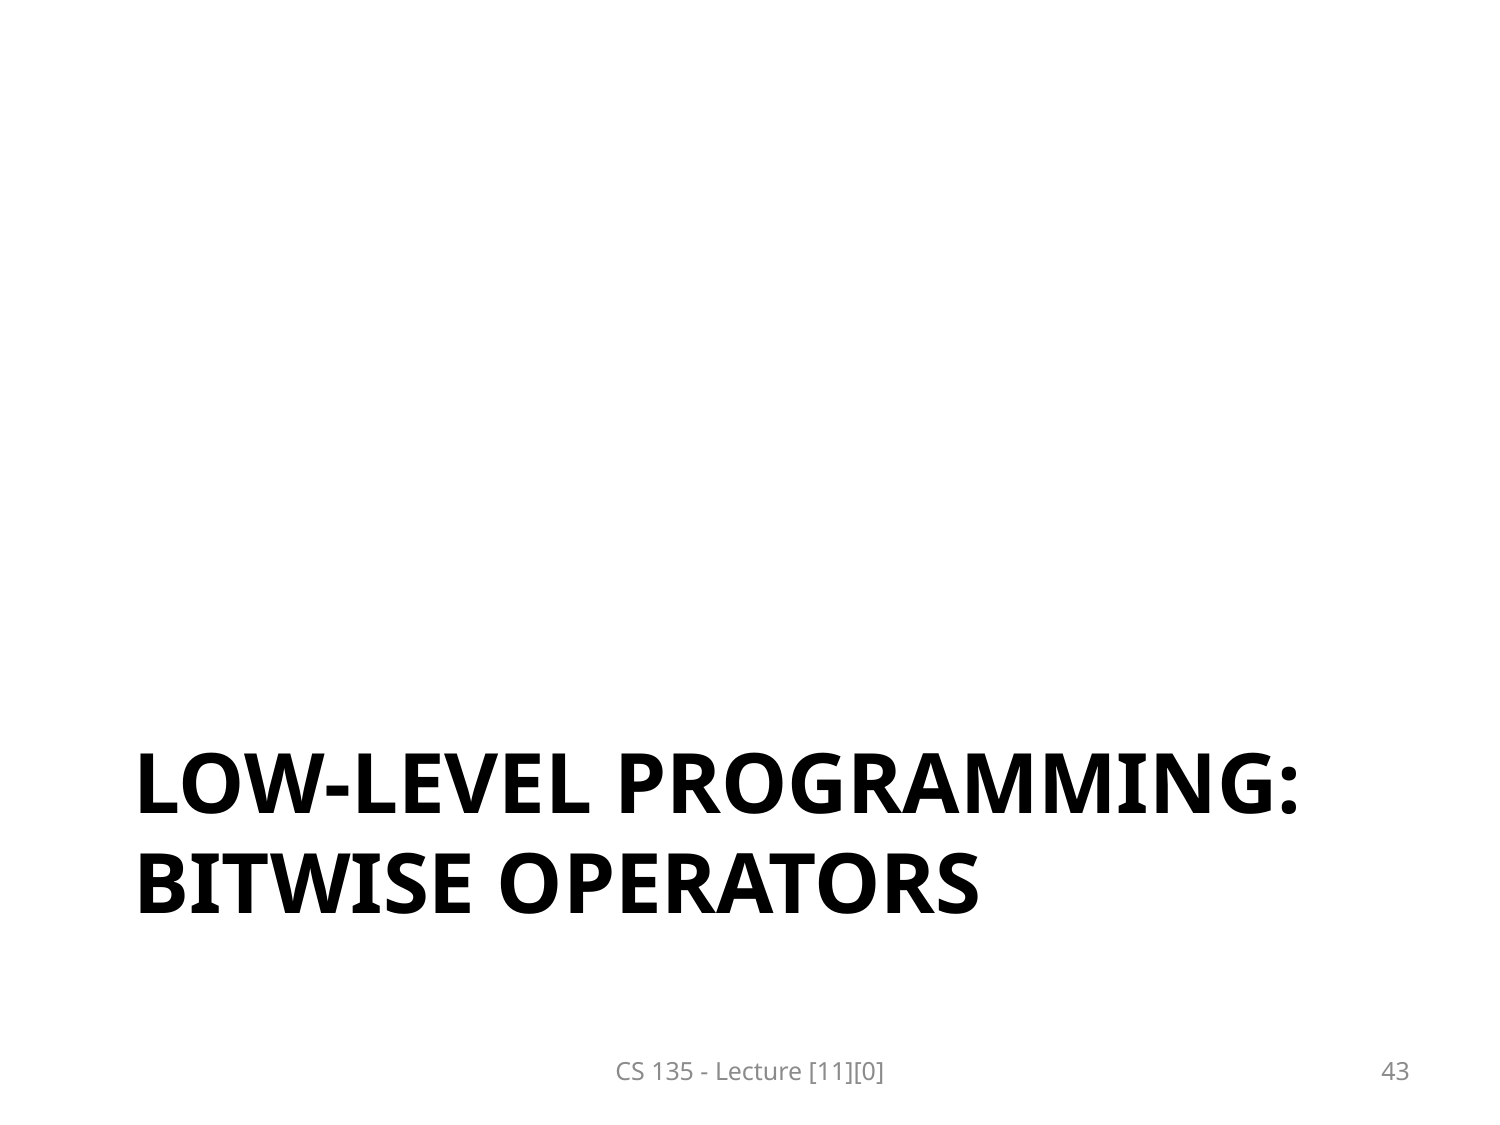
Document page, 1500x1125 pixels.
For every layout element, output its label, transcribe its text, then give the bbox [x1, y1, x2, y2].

footer CS 135 - Lecture [11][0] [512, 1042, 988, 1103]
title Low-level programming: Bitwise operators [118, 722, 1394, 947]
slide_number 43 [1074, 1042, 1425, 1103]
